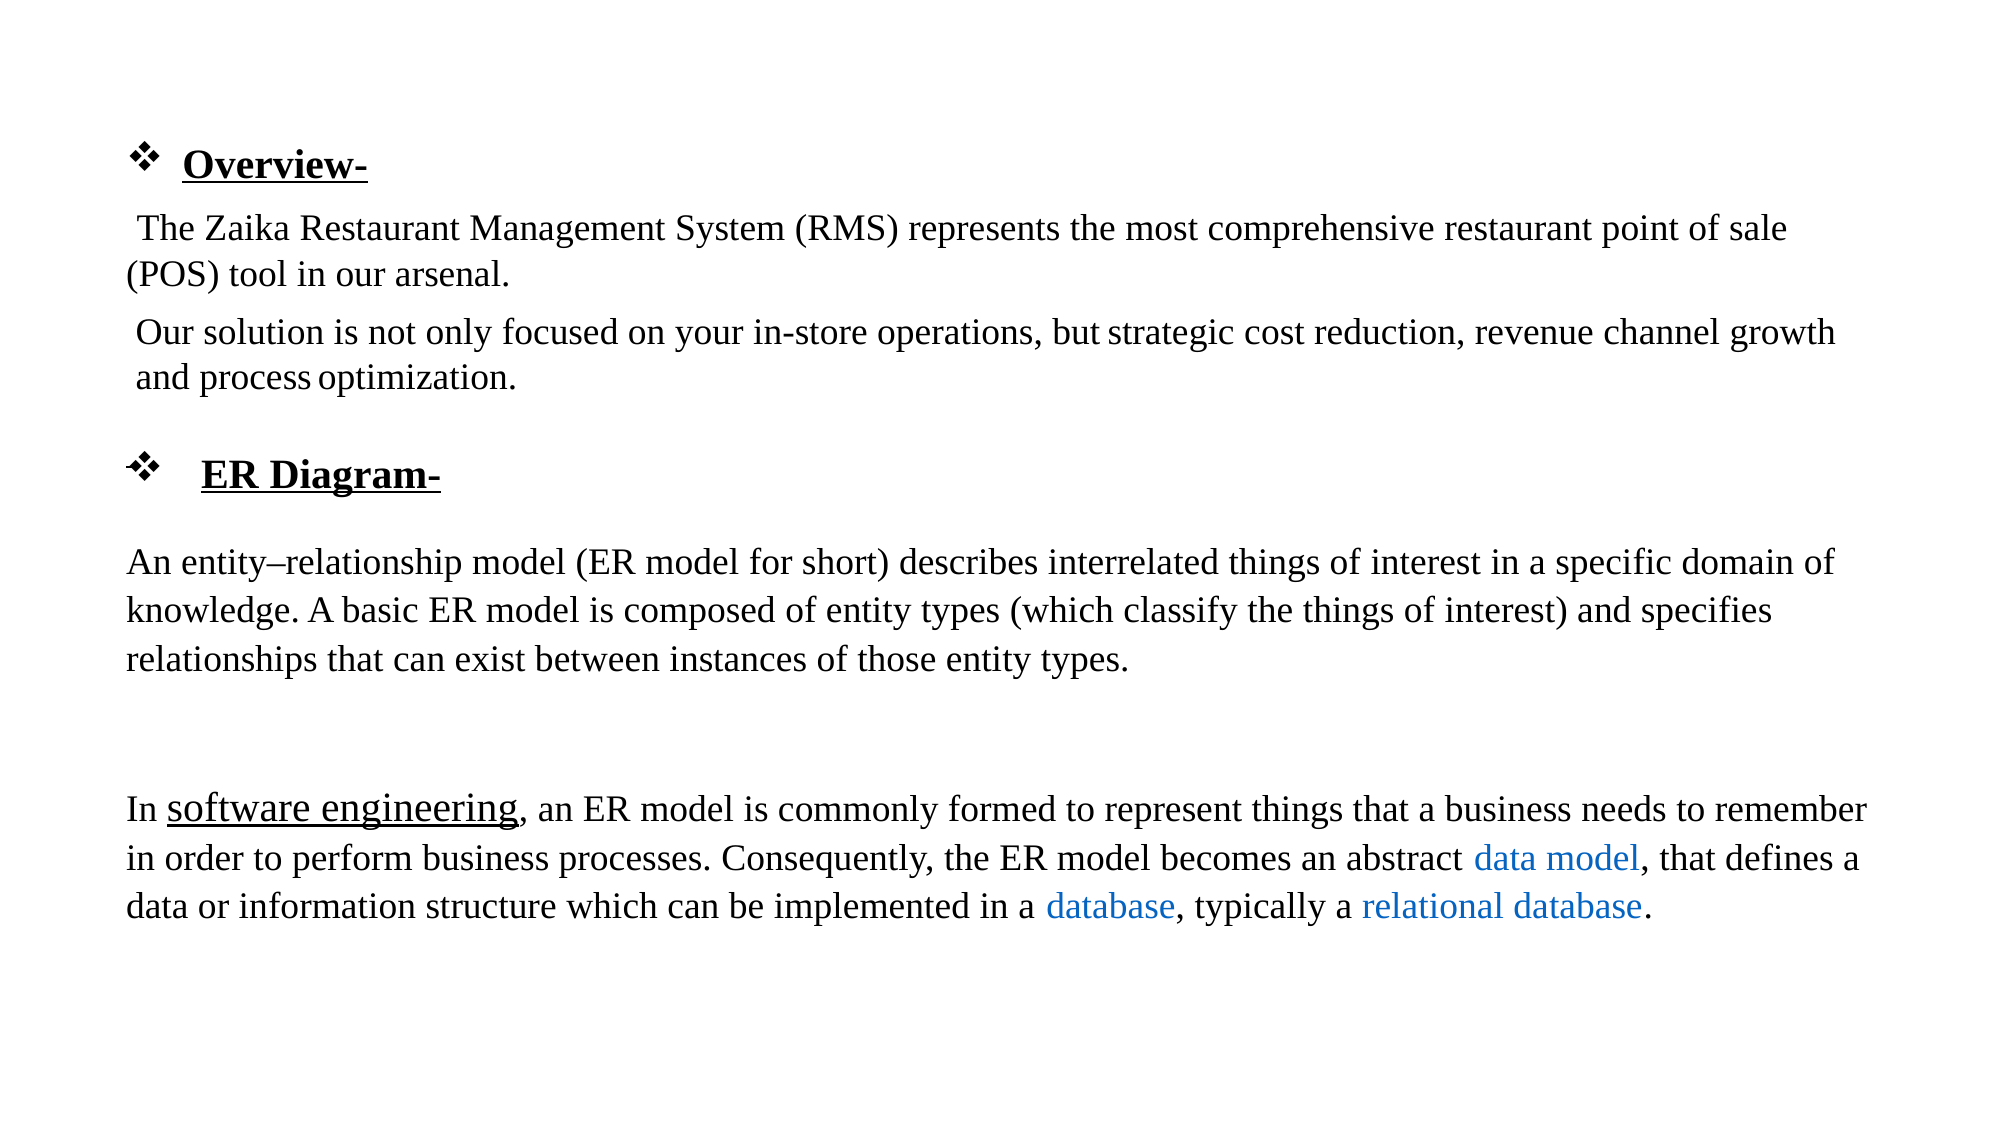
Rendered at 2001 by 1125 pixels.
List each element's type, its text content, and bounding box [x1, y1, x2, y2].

text_box Overview- The Zaika Restaurant Management System (RMS) represents the most comprehensive restaurant point of sale (POS) tool in our arsenal. Our solution is not only focused on your in-store operations, but strategic cost reduction, revenue channel growth and process optimization. ER Diagram- An entity–relationship model (ER model for short) describes interrelated things of interest in a specific domain of knowledge. A basic ER model is composed of entity types (which classify the things of interest) and specifies relationships that can exist between instances of those entity types. In software engineering, an ER model is commonly formed to represent things that a business needs to remember in order to perform business processes. Consequently, the ER model becomes an abstract data model, that defines a data or information structure which can be implemented in a database, typically a relational database. [111, 154, 1901, 934]
